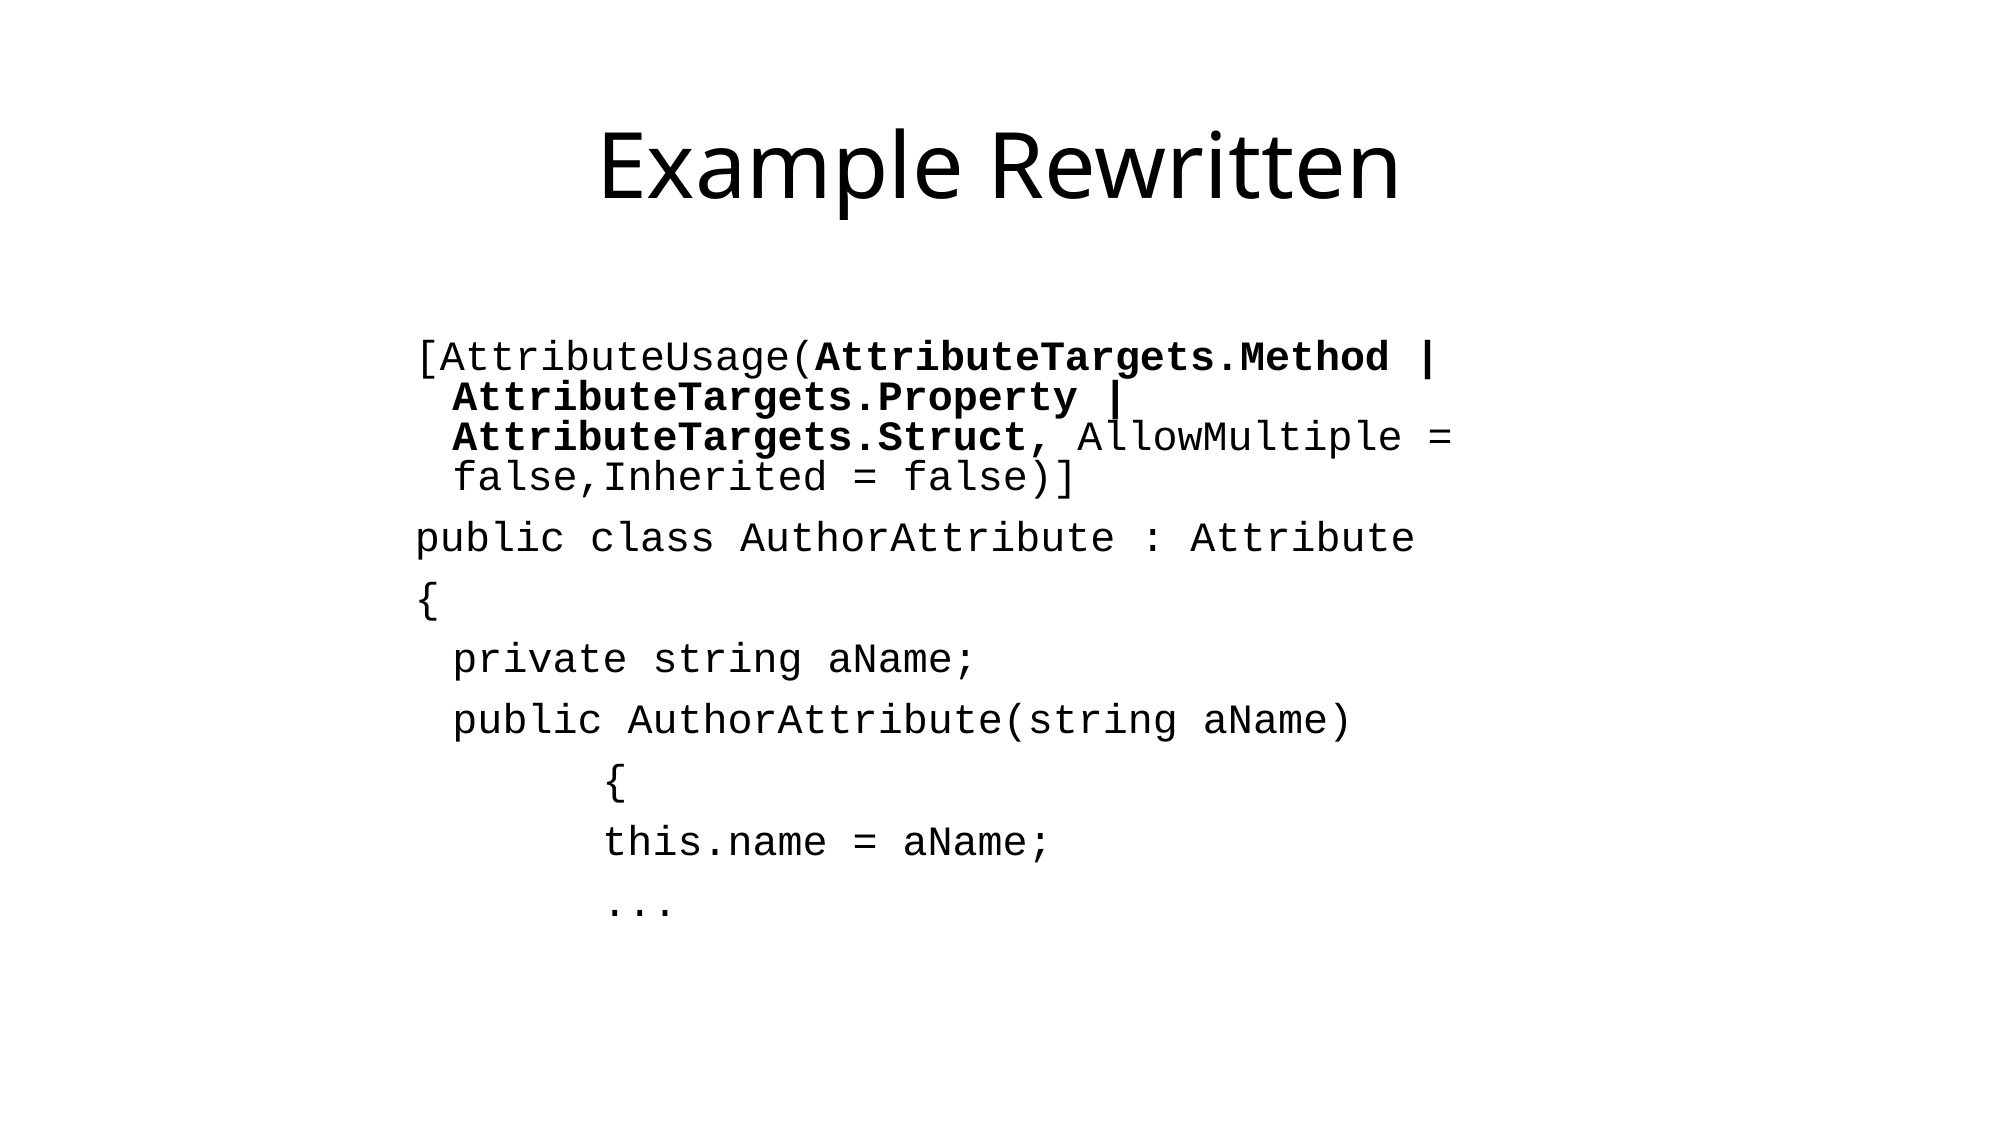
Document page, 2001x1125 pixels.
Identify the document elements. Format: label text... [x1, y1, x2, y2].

list [AttributeUsage(AttributeTargets.Method | AttributeTargets.Property | AttributeTargets.Struct, AllowMultiple = false,Inherited = false)] public class AuthorAttribute : Attribute { private string aName; public AuthorAttribute(string aName) { this.name = aName; ... [399, 331, 1675, 1006]
title Example Rewritten [137, 59, 1863, 278]
